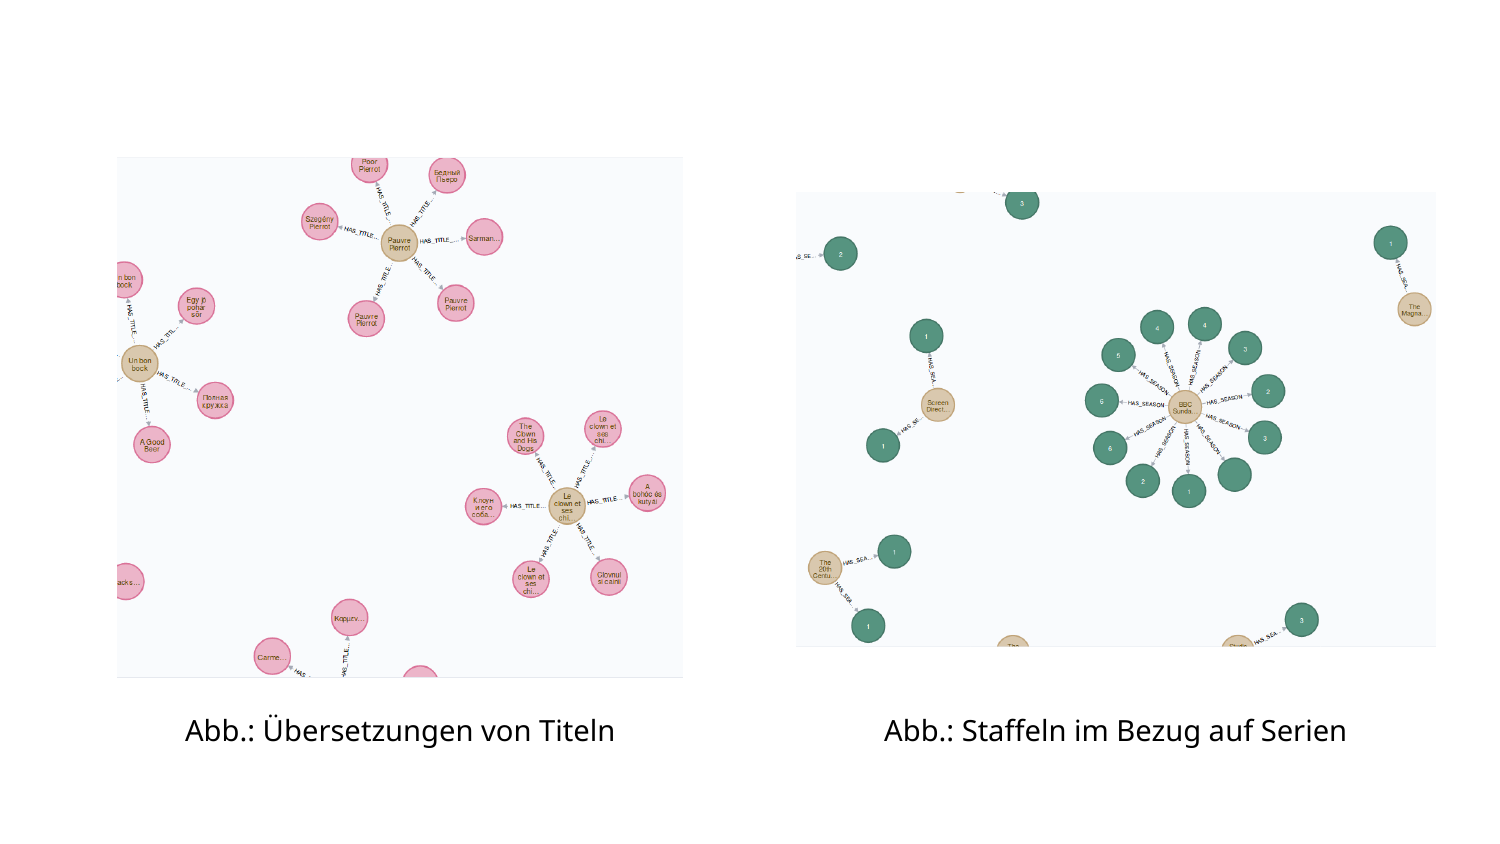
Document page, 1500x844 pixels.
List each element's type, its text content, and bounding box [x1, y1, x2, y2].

text_box Abb.: Übersetzungen von Titeln [117, 697, 683, 751]
text_box Abb.: Staffeln im Bezug auf Serien [796, 697, 1436, 751]
picture [795, 191, 1437, 652]
picture [117, 154, 684, 681]
